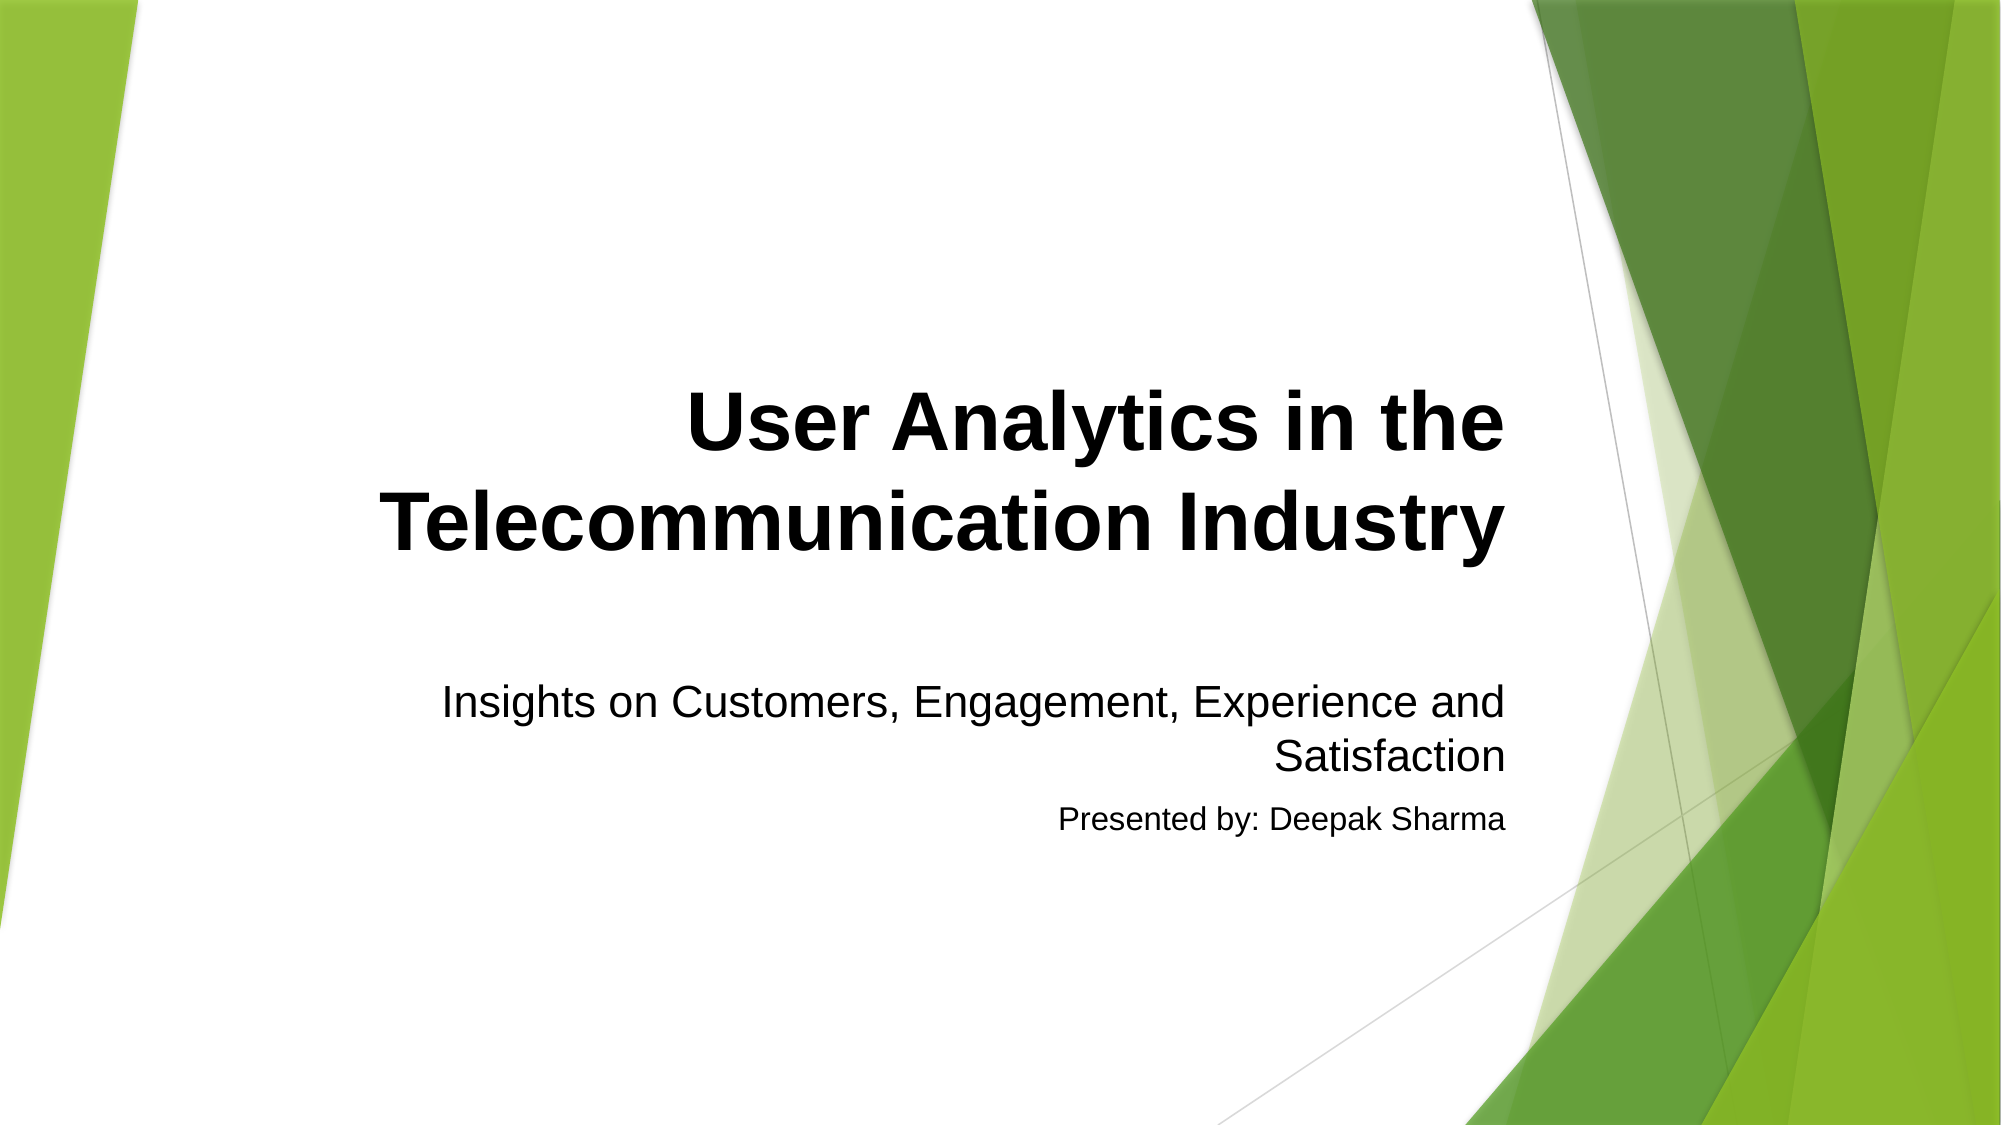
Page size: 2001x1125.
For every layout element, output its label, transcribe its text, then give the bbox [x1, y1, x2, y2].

title User Analytics in the Telecommunication Industry [247, 394, 1522, 664]
subtitle Insights on Customers, Engagement, Experience and Satisfaction Presented by: Deepak Sharma [247, 664, 1522, 845]
